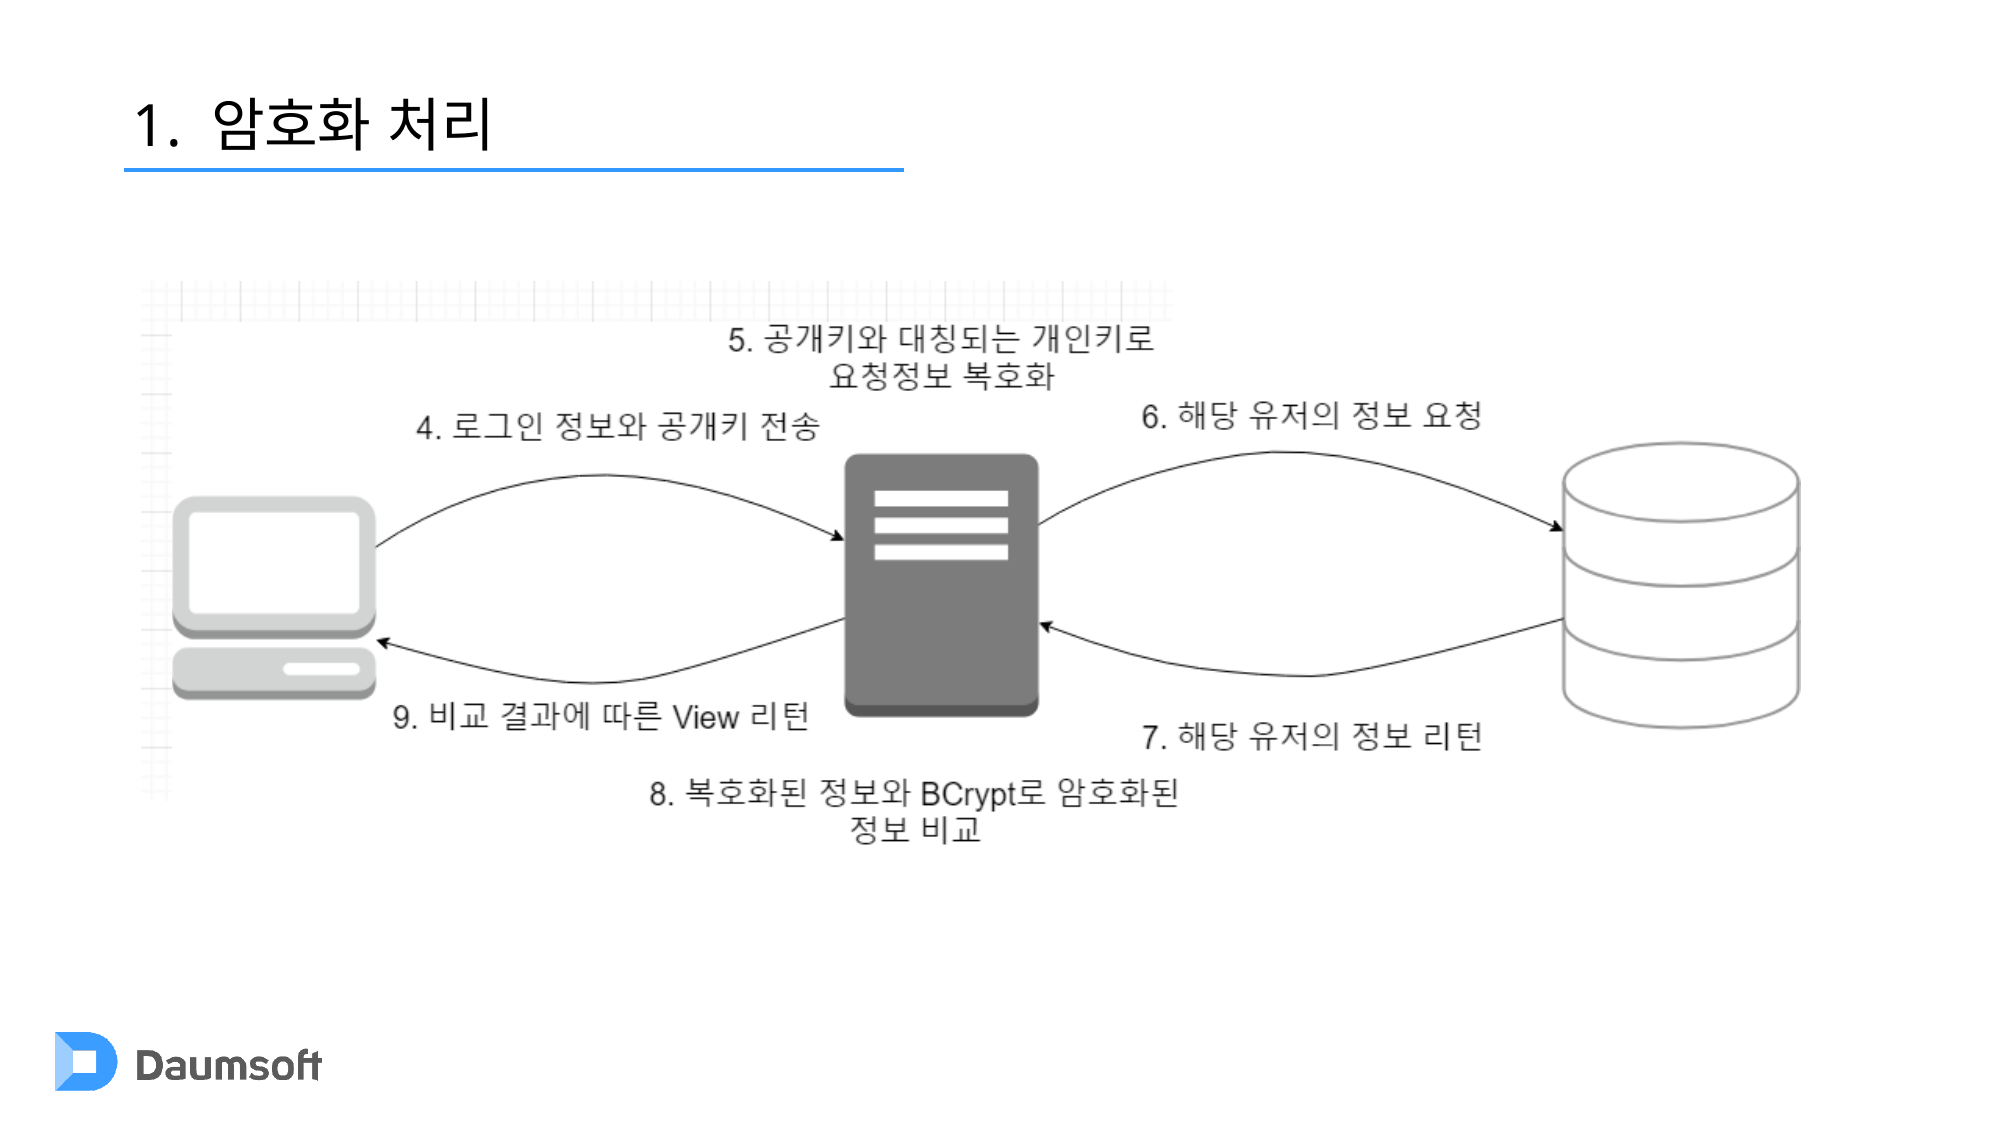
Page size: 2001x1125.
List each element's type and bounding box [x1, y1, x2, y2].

text_box [118, 80, 951, 171]
picture [55, 1032, 322, 1091]
picture [141, 281, 1801, 851]
